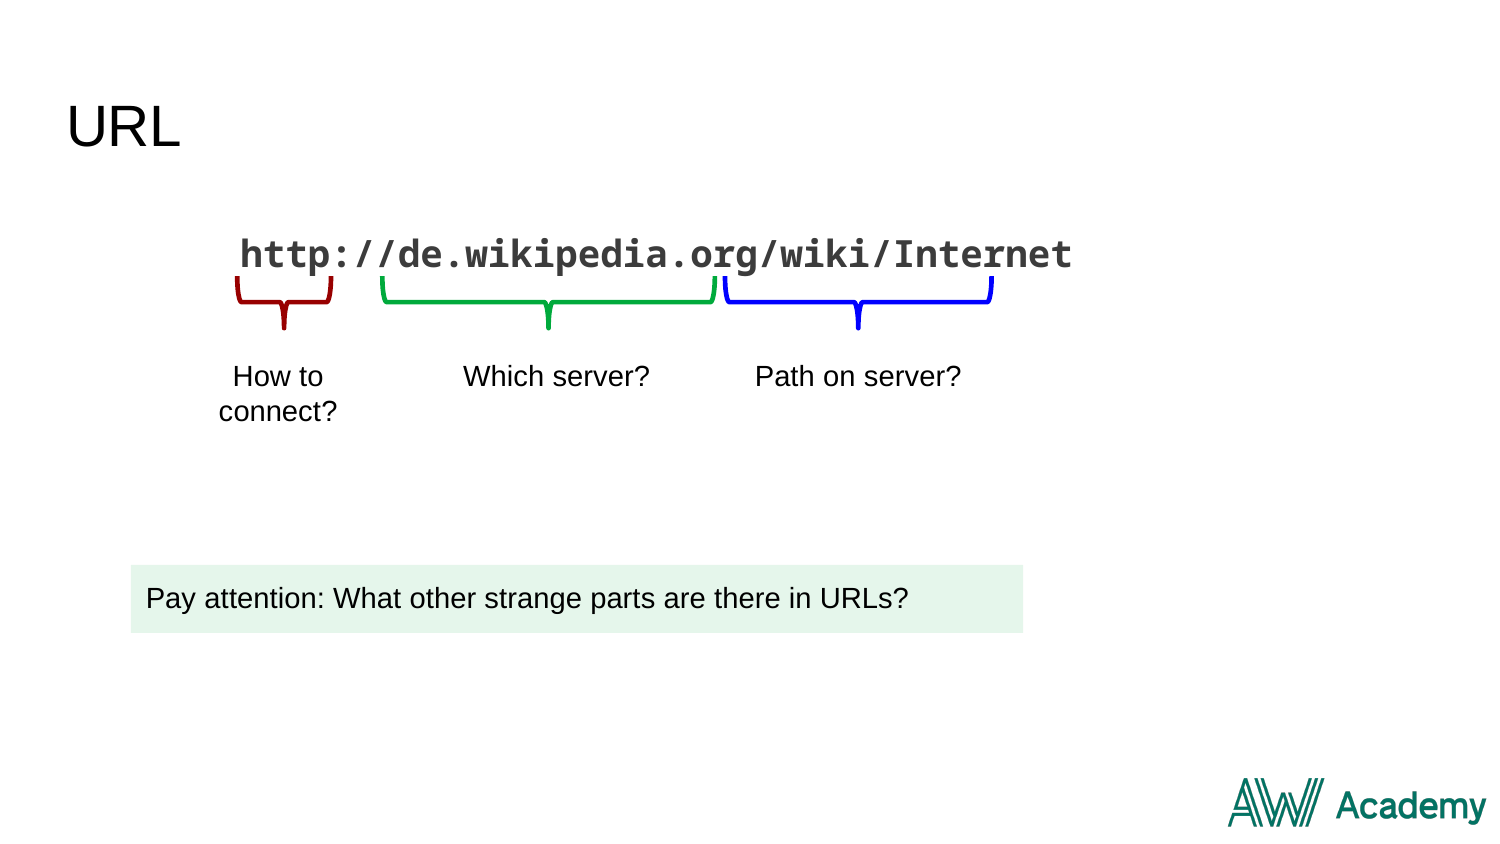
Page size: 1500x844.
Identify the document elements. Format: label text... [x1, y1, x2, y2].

text_box [725, 276, 992, 329]
text_box [237, 276, 332, 329]
picture [1217, 766, 1500, 844]
text_box [382, 276, 715, 329]
text_box Pay attention: What other strange parts are there in URLs? [130, 564, 1024, 633]
text_box Which server? [364, 342, 666, 437]
title URL [51, 72, 1449, 167]
text_box How to connect? [160, 342, 364, 437]
list http://de.wikipedia.org/wiki/Internet [225, 208, 1290, 277]
text_box Path on server? [666, 342, 1051, 437]
